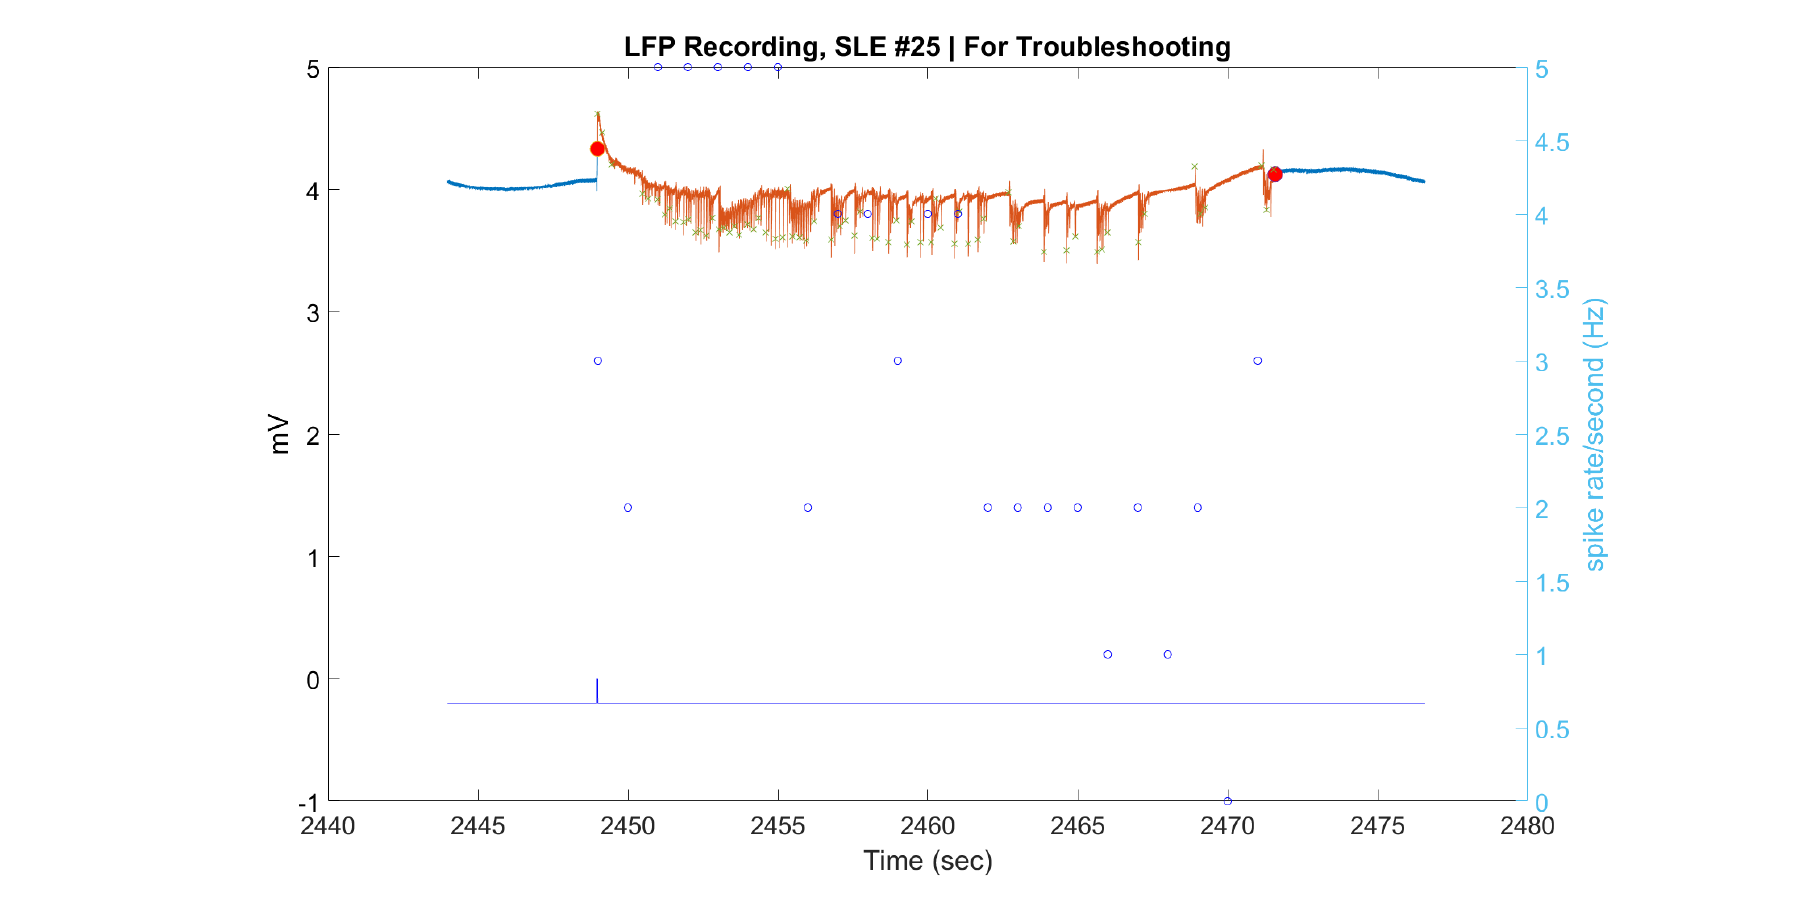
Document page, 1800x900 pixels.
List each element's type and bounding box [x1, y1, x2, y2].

picture [126, 0, 1674, 900]
